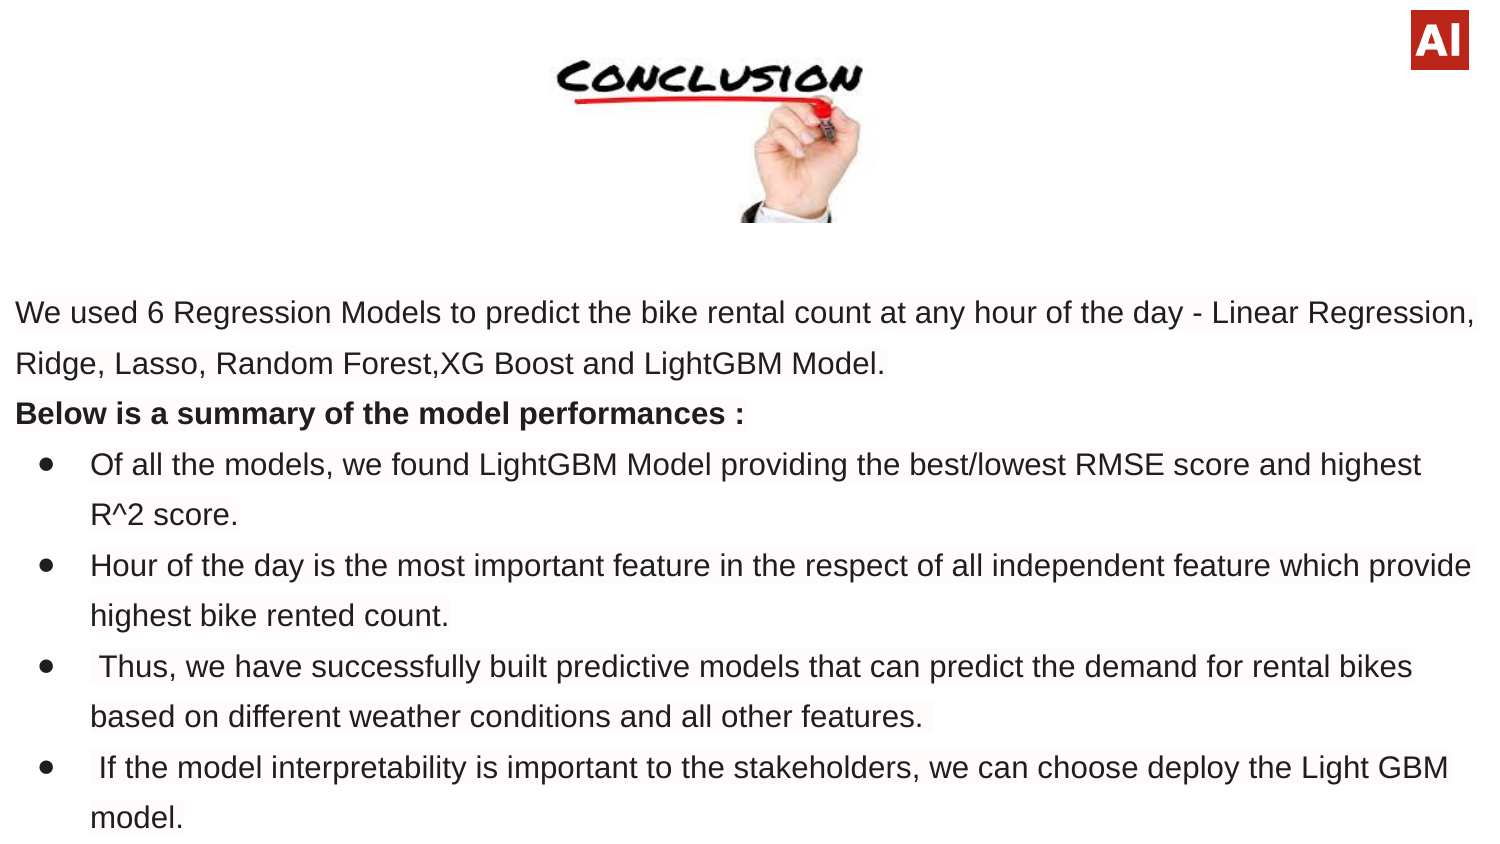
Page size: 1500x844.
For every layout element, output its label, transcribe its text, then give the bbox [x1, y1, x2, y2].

picture [474, 19, 944, 223]
picture [1411, 10, 1469, 70]
text_box We used 6 Regression Models to predict the bike rental count at any hour of the day - Linear Regression, Ridge, Lasso, Random Forest,XG Boost and LightGBM Model. Below is a summary of the model performances : Of all the models, we found LightGBM Model providing the best/lowest RMSE score and highest R^2 score. Hour of the day is the most important feature in the respect of all independent feature which provide highest bike rented count. Thus, we have successfully built predictive models that can predict the demand for rental bikes based on different weather conditions and all other features. If the model interpretability is important to the stakeholders, we can choose deploy the Light GBM model. [0, 264, 1500, 844]
